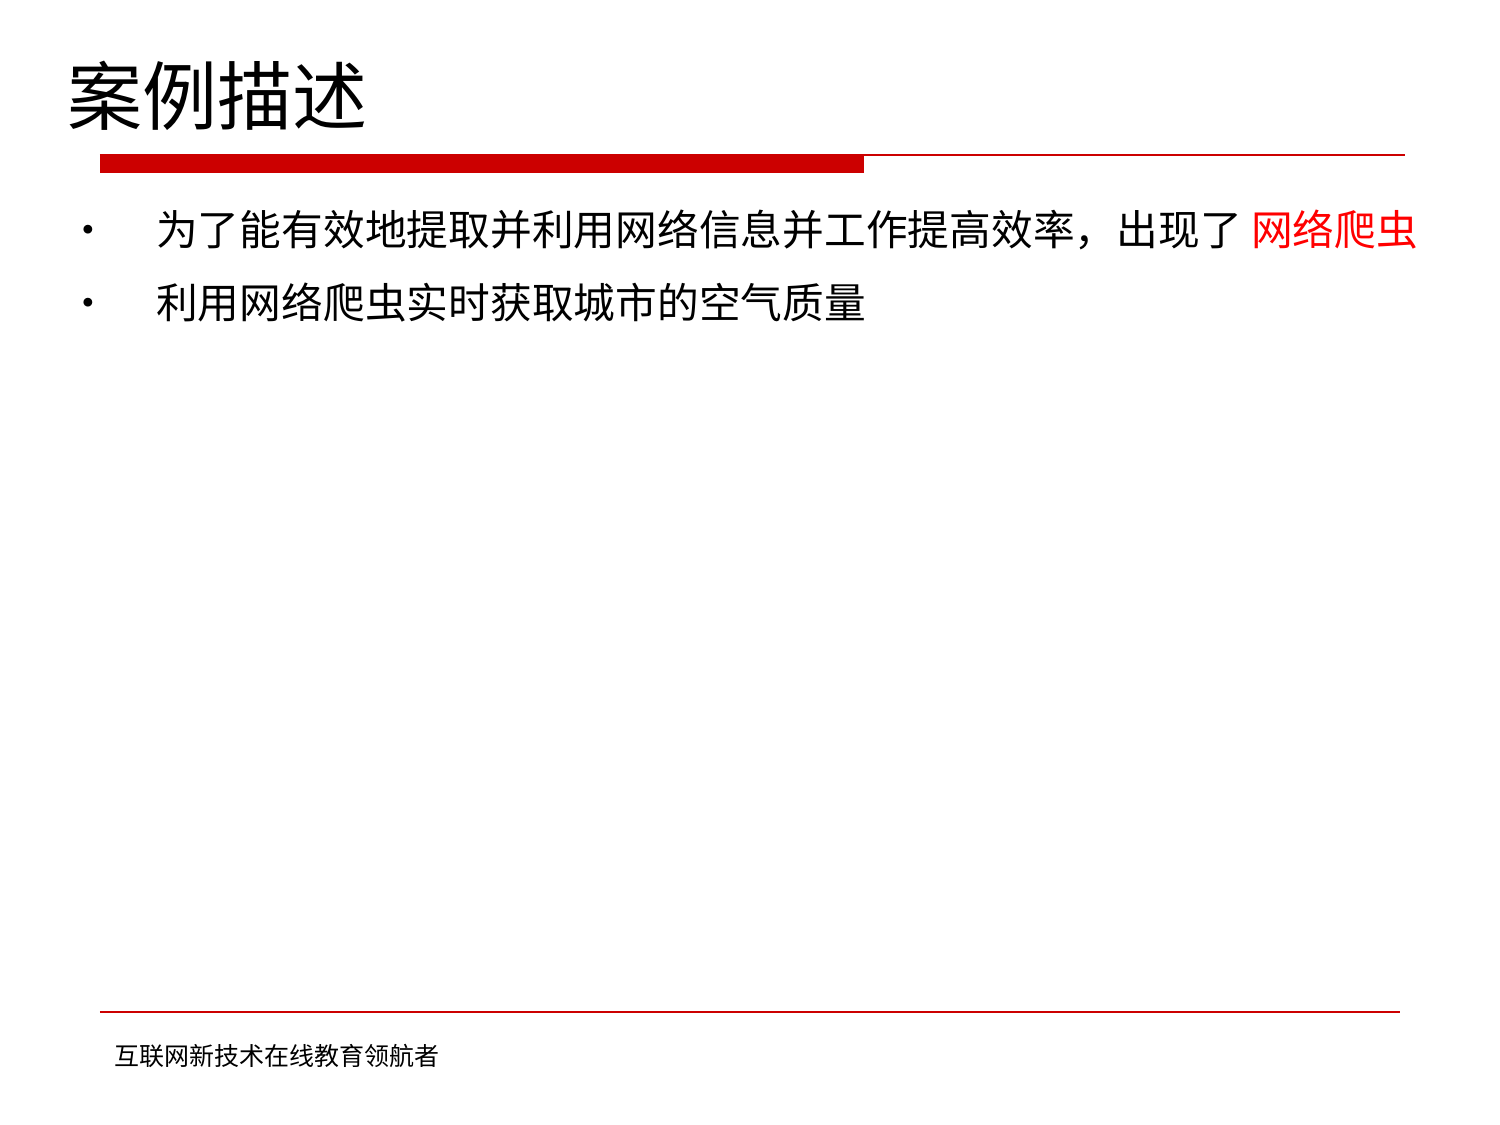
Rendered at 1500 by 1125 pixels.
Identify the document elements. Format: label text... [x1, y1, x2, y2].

text_box 互联网新技术在线教育领航者 [114, 1047, 440, 1079]
text_box 案例描述 • 为了能有效地提取并利用网络信息并工作提高效率，出现了 网络爬虫 • 利用网络爬虫实时获取城市的空气质量 [67, 41, 1418, 335]
